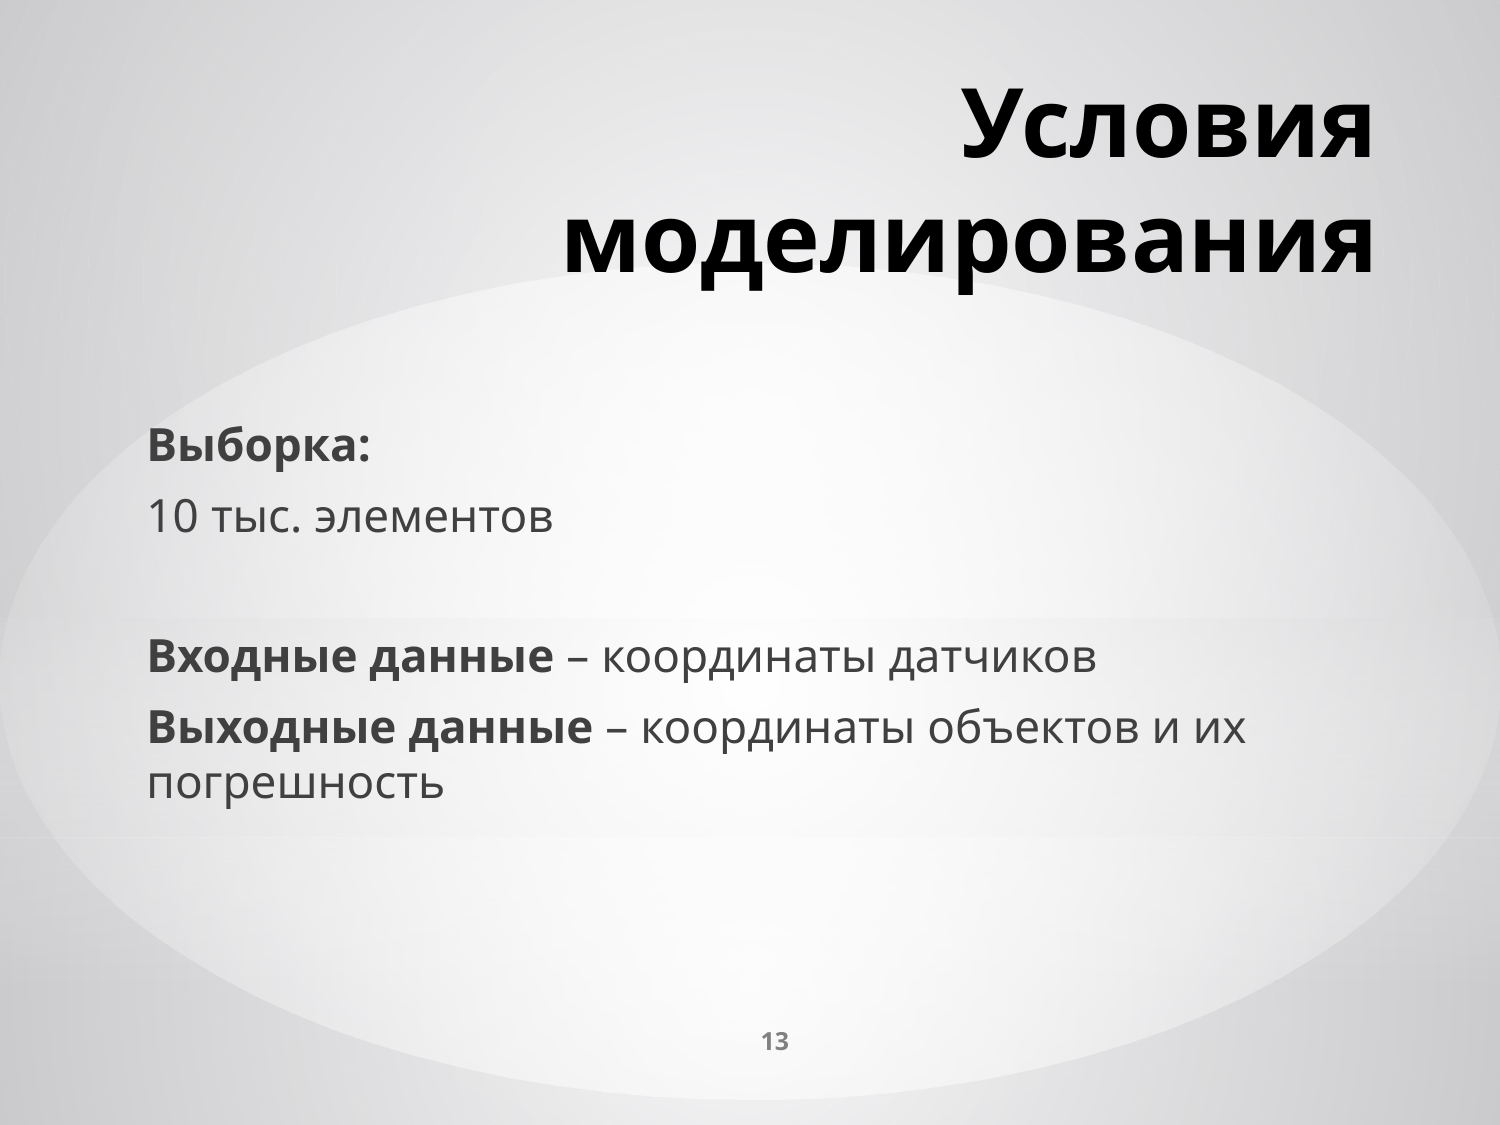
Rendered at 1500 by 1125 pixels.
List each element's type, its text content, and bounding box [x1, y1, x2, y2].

slide_number 13 [624, 1012, 925, 1073]
title Условия моделирования [324, 54, 1393, 243]
list Выборка: 10 тыс. элементов Входные данные – координаты датчиков Выходные данные – координаты объектов и их погрешность [123, 338, 1500, 909]
